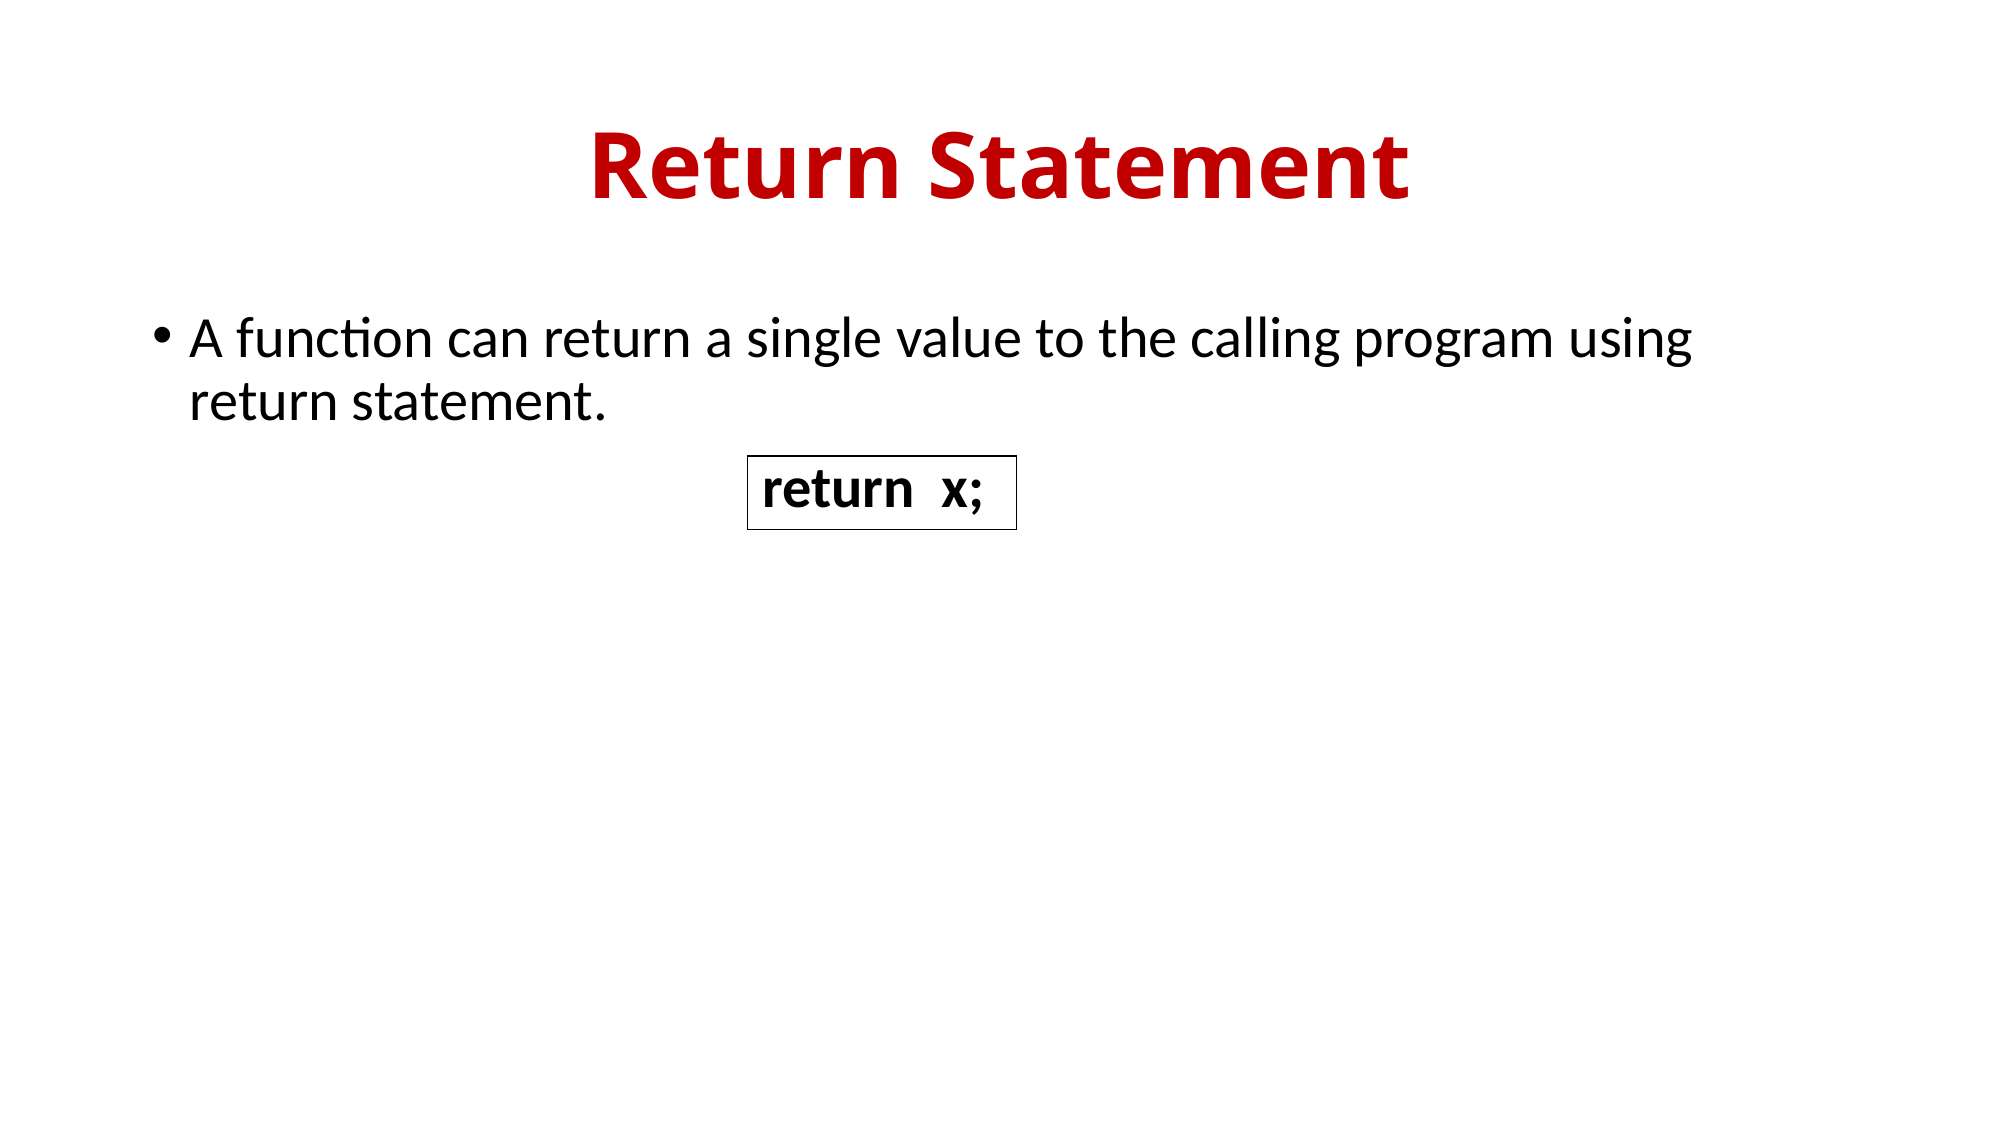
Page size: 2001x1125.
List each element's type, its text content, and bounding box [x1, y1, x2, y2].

list A function can return a single value to the calling program using return statement. [137, 299, 1863, 1014]
table_header return x; [748, 457, 1016, 529]
title Return Statement [137, 59, 1863, 278]
